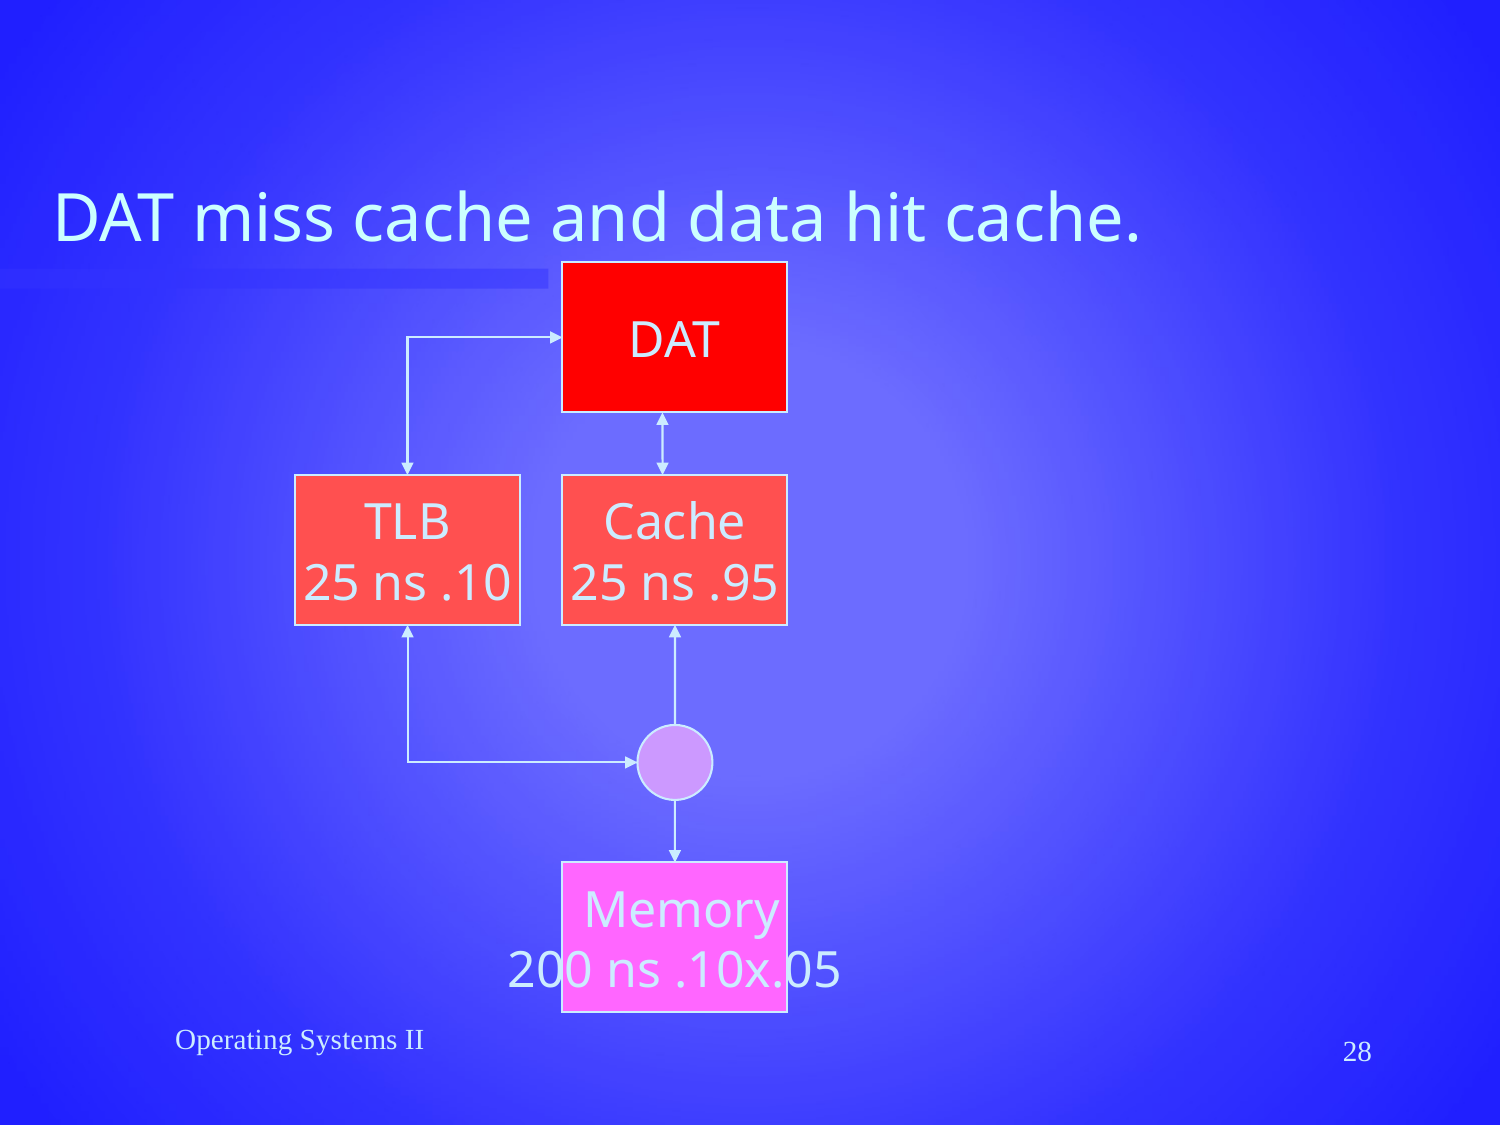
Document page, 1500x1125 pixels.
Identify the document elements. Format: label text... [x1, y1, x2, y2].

picture [0, 0, 1500, 1125]
footer Operating Systems II [62, 1012, 538, 1088]
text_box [416, 328, 554, 484]
text_box Memory 200 ns .10x.05 [562, 862, 788, 1013]
slide_number 28 [1074, 1025, 1388, 1100]
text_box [453, 578, 592, 809]
text_box TLB 25 ns .10 [294, 474, 520, 625]
text_box [656, 412, 669, 475]
text_box [637, 725, 674, 800]
title DAT miss cache and data hit cache. [37, 75, 1313, 263]
text_box Cache 25 ns .95 [562, 474, 788, 625]
text_box DAT [562, 262, 788, 413]
text_box [676, 725, 713, 800]
